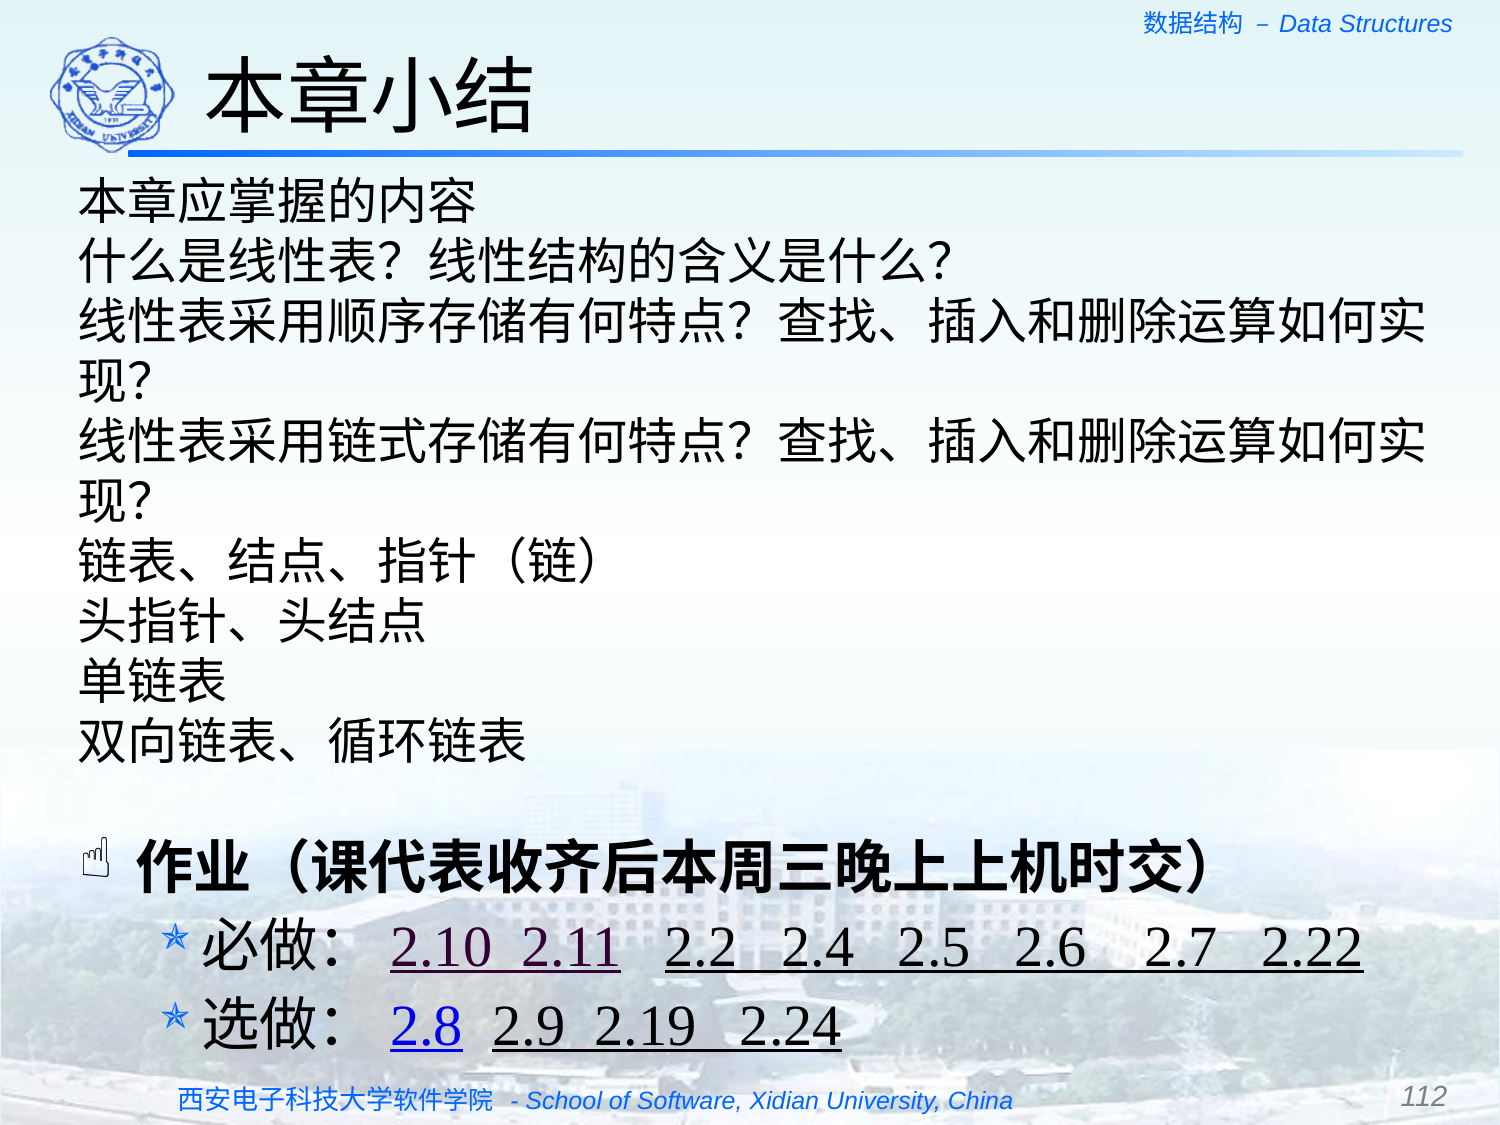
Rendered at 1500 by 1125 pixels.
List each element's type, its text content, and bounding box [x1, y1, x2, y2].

text_box 作业（课代表收齐后本周三晚上上机时交） 必做：2.10 2.11 2.2 2.4 2.5 2.6 2.7 2.22 选做：2.8 2.9 2.19 2.24 [64, 822, 1453, 1118]
list 本章应掌握的内容 什么是线性表？线性结构的含义是什么？ 线性表采用顺序存储有何特点？查找、插入和删除运算如何实现？ 线性表采用链式存储有何特点？查找、插入和删除运算如何实现？ 链表、结点、指针（链） 头指针、头结点 单链表 双向链表、循环链表 [62, 162, 1450, 1063]
text_box 112 [1453, 1062, 1463, 1113]
picture [1, 749, 1499, 1125]
title 本章小结 [188, 42, 1425, 143]
picture [50, 37, 175, 153]
